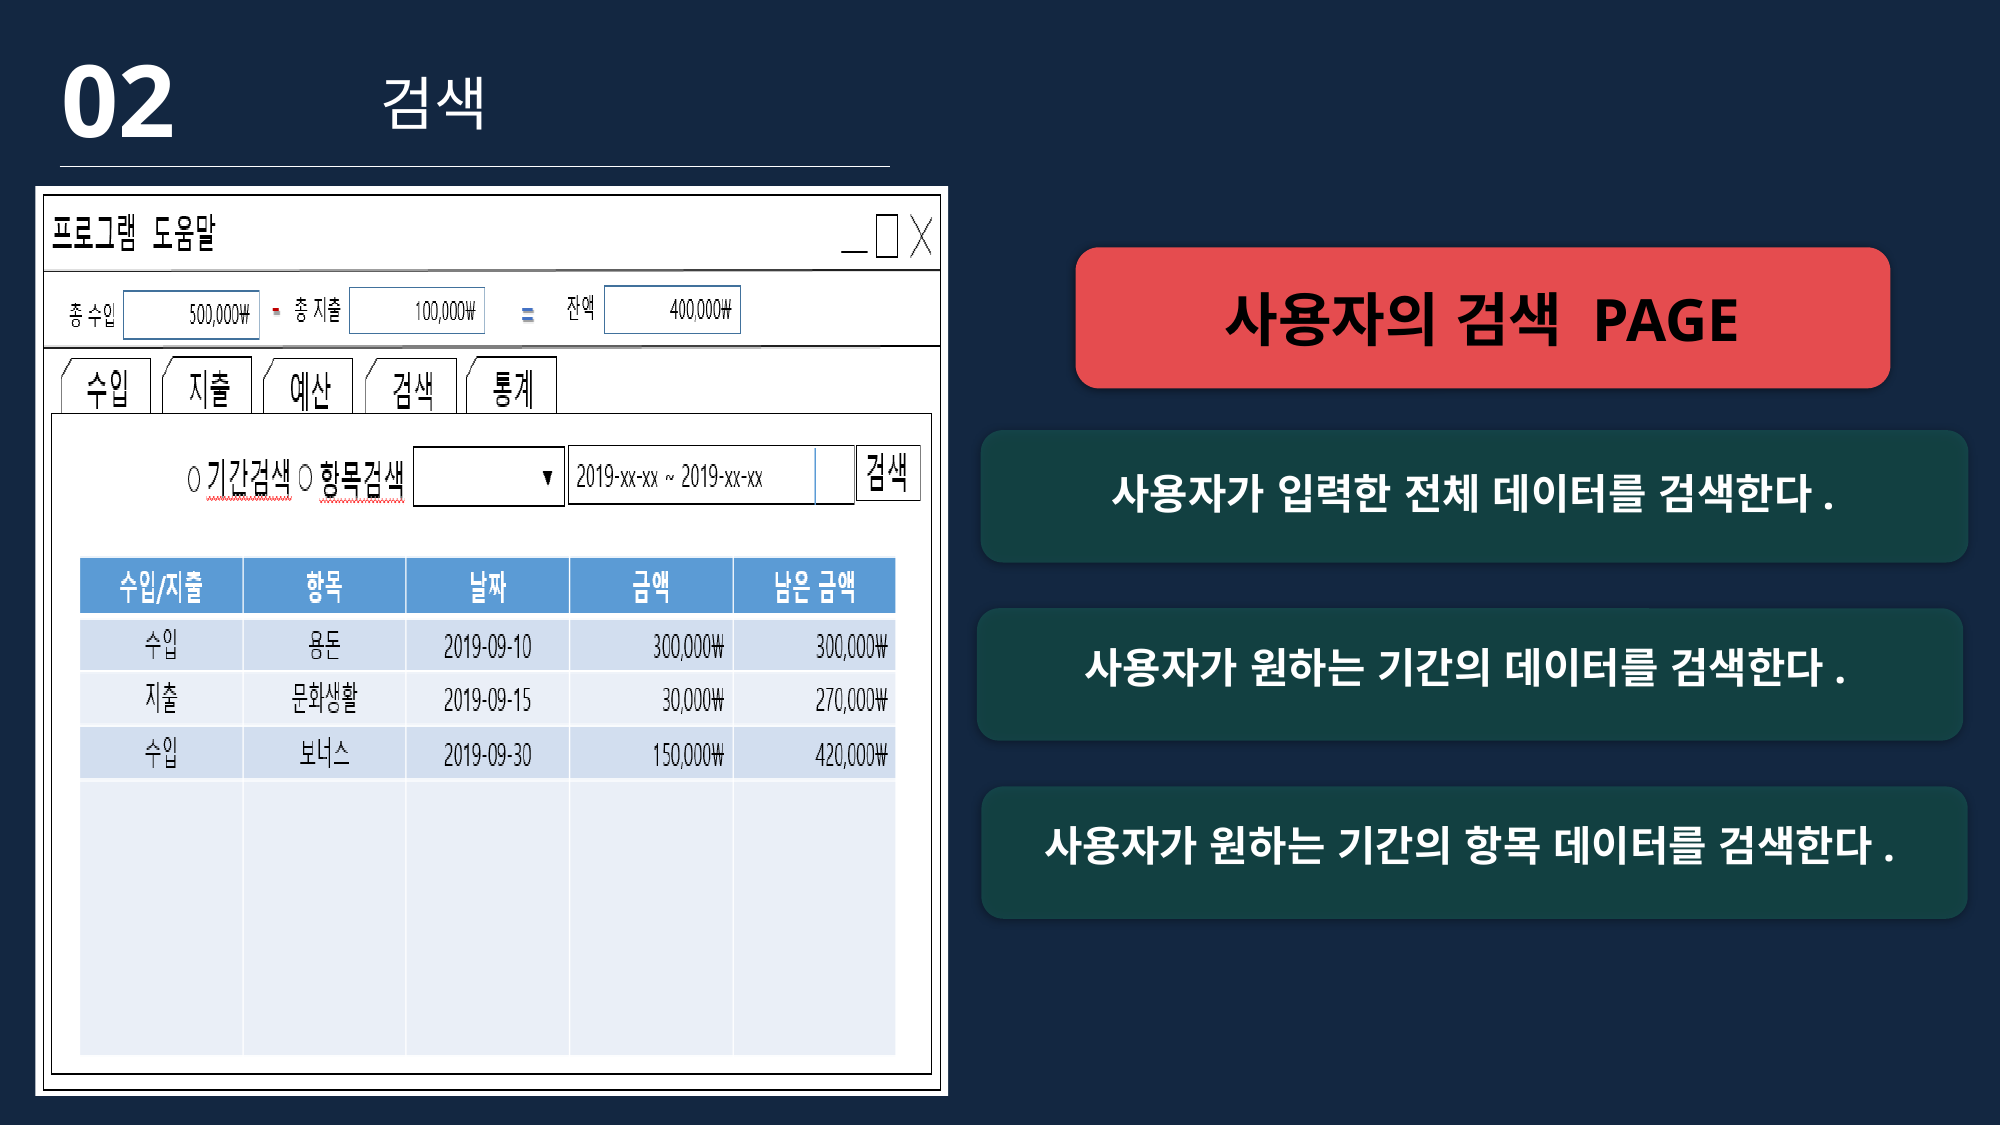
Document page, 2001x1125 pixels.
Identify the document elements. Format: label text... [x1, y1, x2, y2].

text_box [1074, 247, 1891, 389]
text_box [981, 786, 1968, 919]
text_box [979, 430, 1969, 563]
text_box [976, 608, 1964, 741]
picture [35, 186, 949, 1096]
text_box 02 [31, 29, 205, 165]
text_box 검색 [188, 60, 680, 145]
